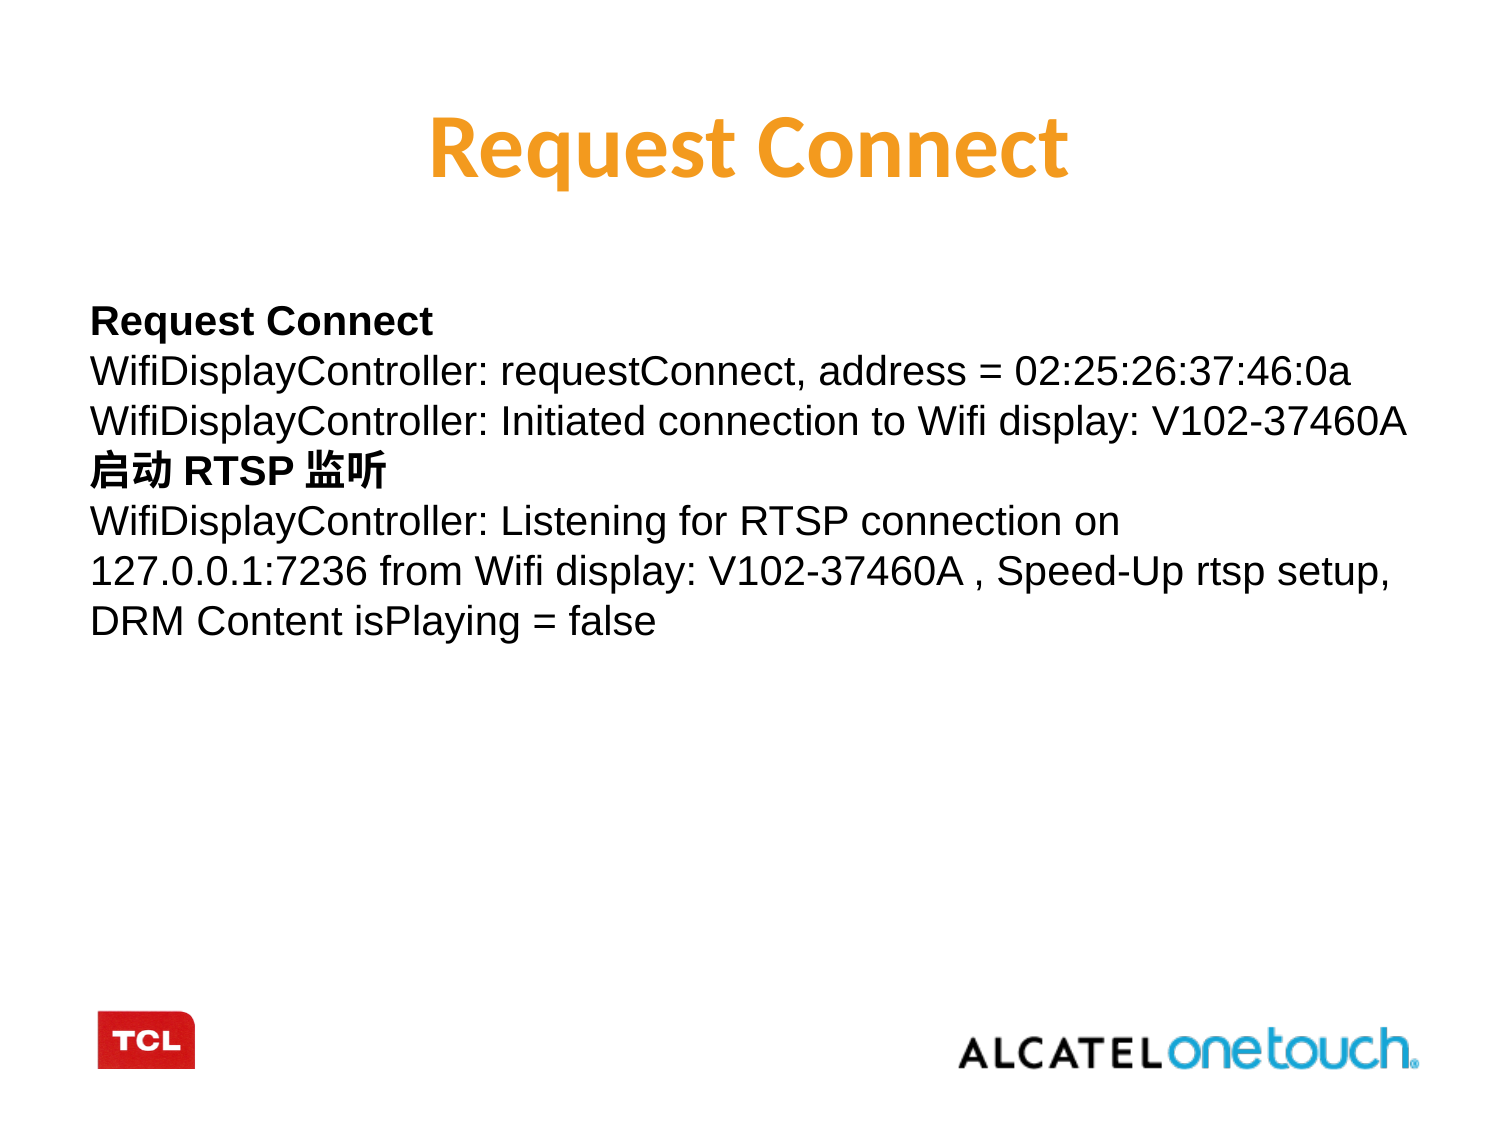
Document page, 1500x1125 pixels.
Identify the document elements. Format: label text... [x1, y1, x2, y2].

picture [97, 1010, 196, 1069]
text_box Request Connect [75, 99, 1425, 286]
text_box Request Connect WifiDisplayController: requestConnect, address = 02:25:26:37:46:0a WifiDisplayController: Initiated connection to Wifi display: V102-37460A 启动RTSP监听 WifiDisplayController: Listening for RTSP connection on 127.0.0.1:7236 from Wifi display: V102-37460A , Speed-Up rtsp setup, DRM Content isPlaying = false [75, 286, 1425, 990]
picture [954, 1024, 1457, 1089]
